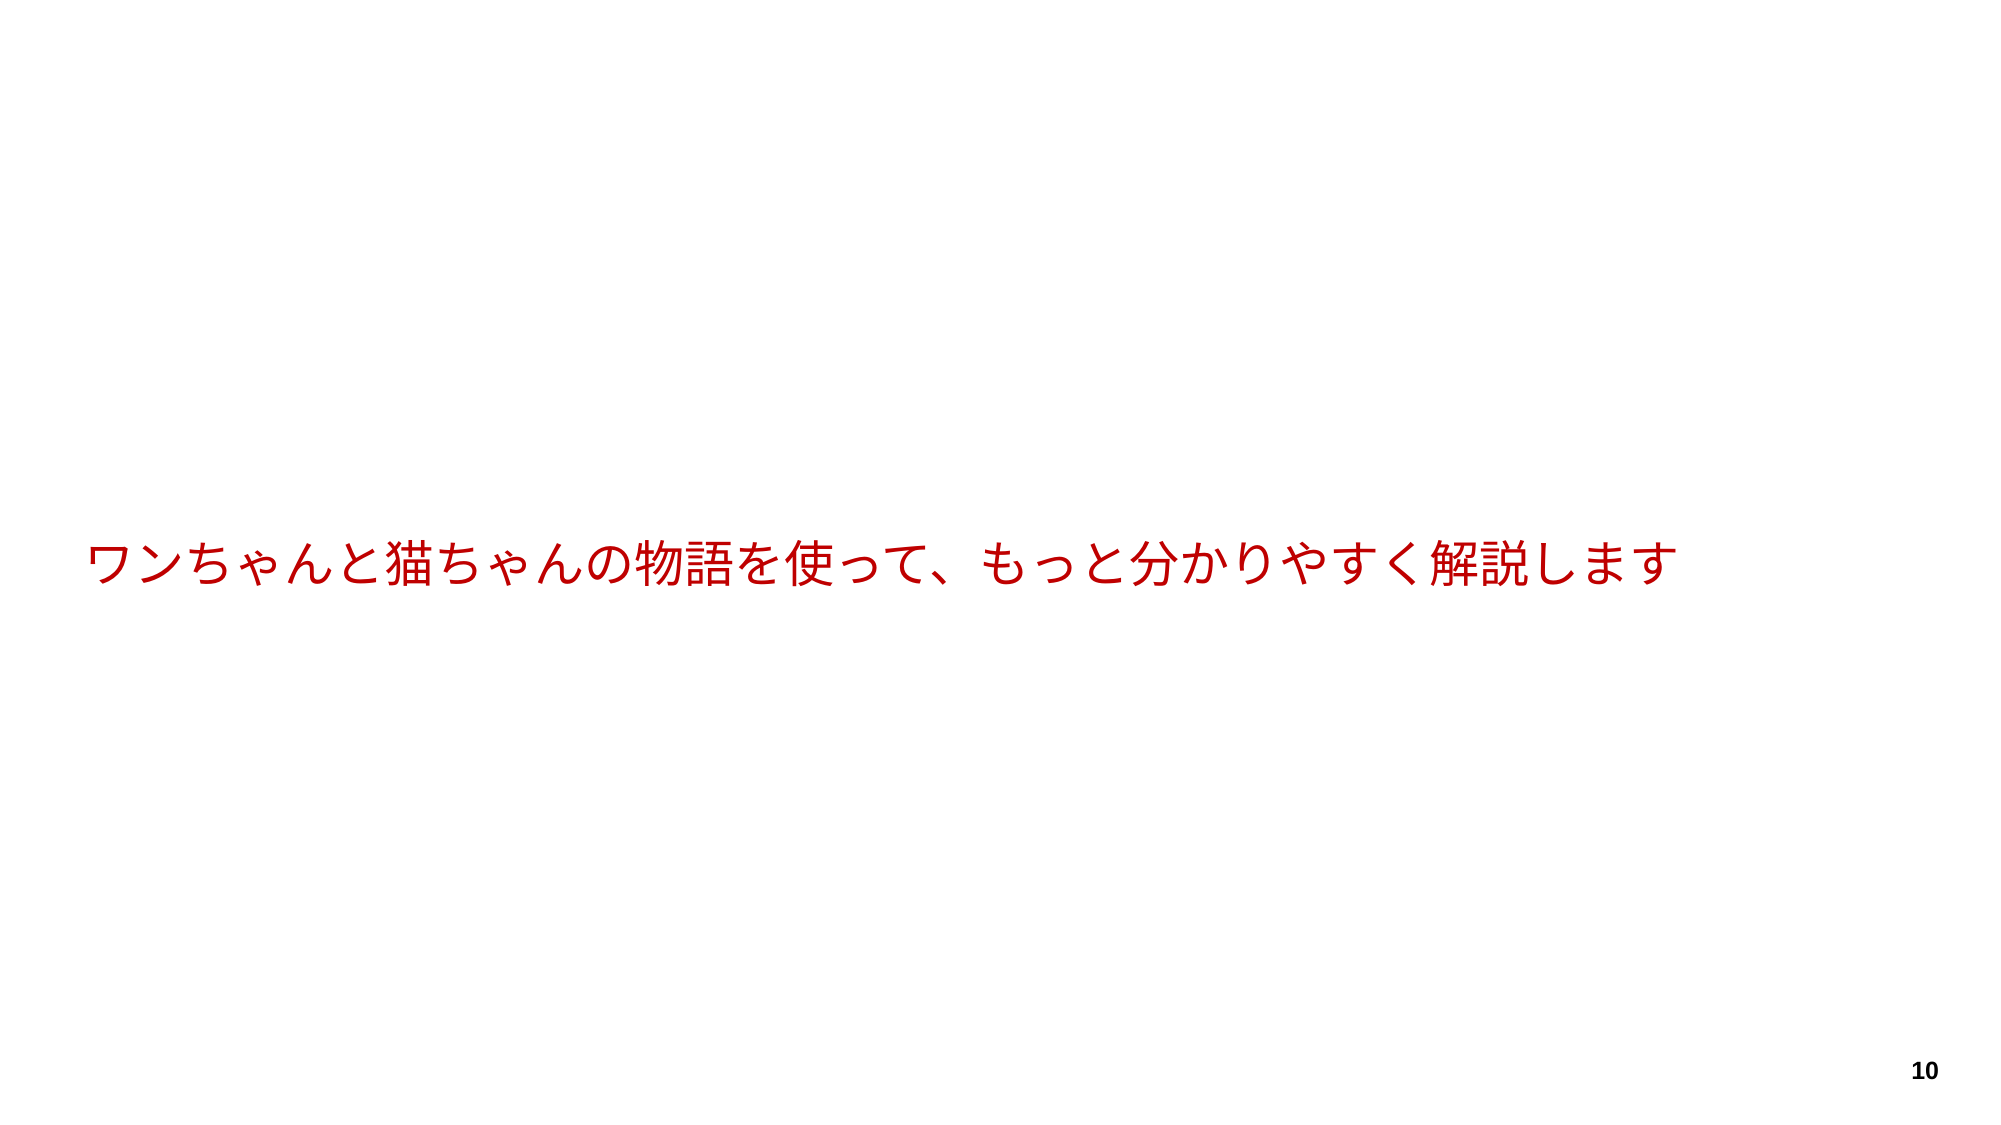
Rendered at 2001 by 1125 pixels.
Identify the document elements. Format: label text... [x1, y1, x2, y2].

title ワンちゃんと猫ちゃんの物語を使って、もっと分かりやすく解説します [71, 517, 1928, 608]
